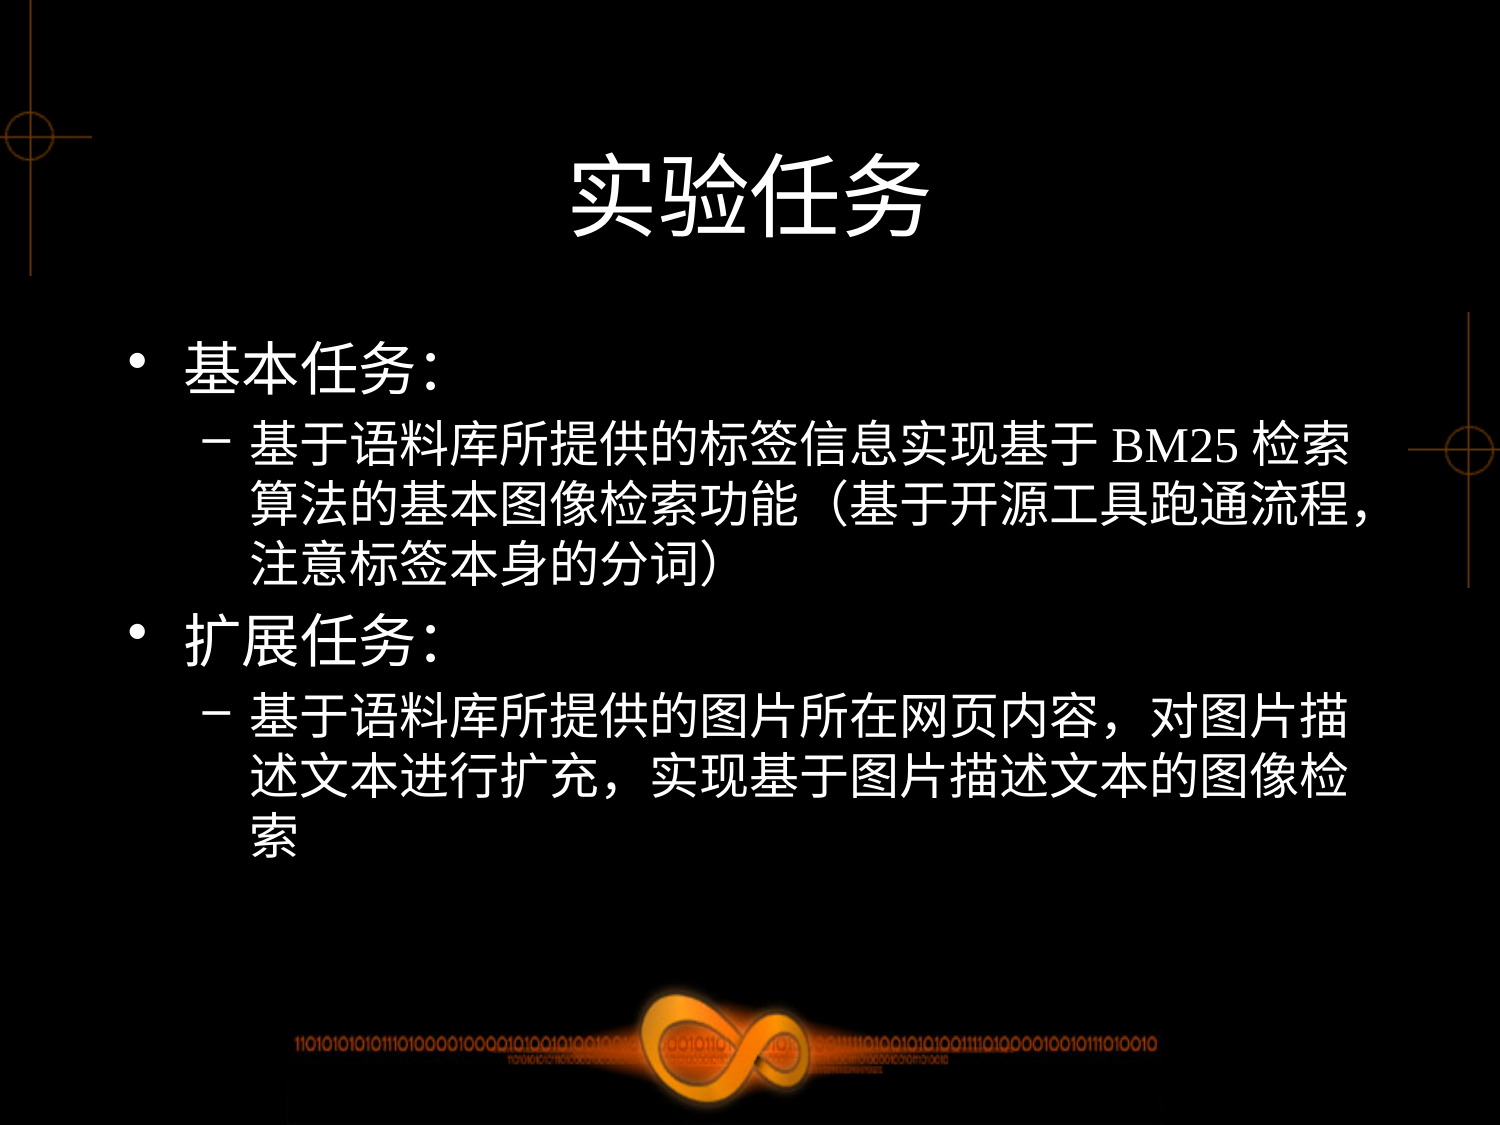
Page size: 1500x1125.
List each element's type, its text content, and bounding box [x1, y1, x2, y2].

picture [0, 0, 92, 276]
title 实验任务 [112, 99, 1388, 288]
list 基本任务： 基于语料库所提供的标签信息实现基于BM25检索算法的基本图像检索功能（基于开源工具跑通流程，注意标签本身的分词） 扩展任务： 基于语料库所提供的图片所在网页内容，对图片描述文本进行扩充，实现基于图片描述文本的图像检索 [112, 324, 1388, 1001]
picture [287, 1001, 1163, 1125]
picture [1408, 312, 1500, 588]
